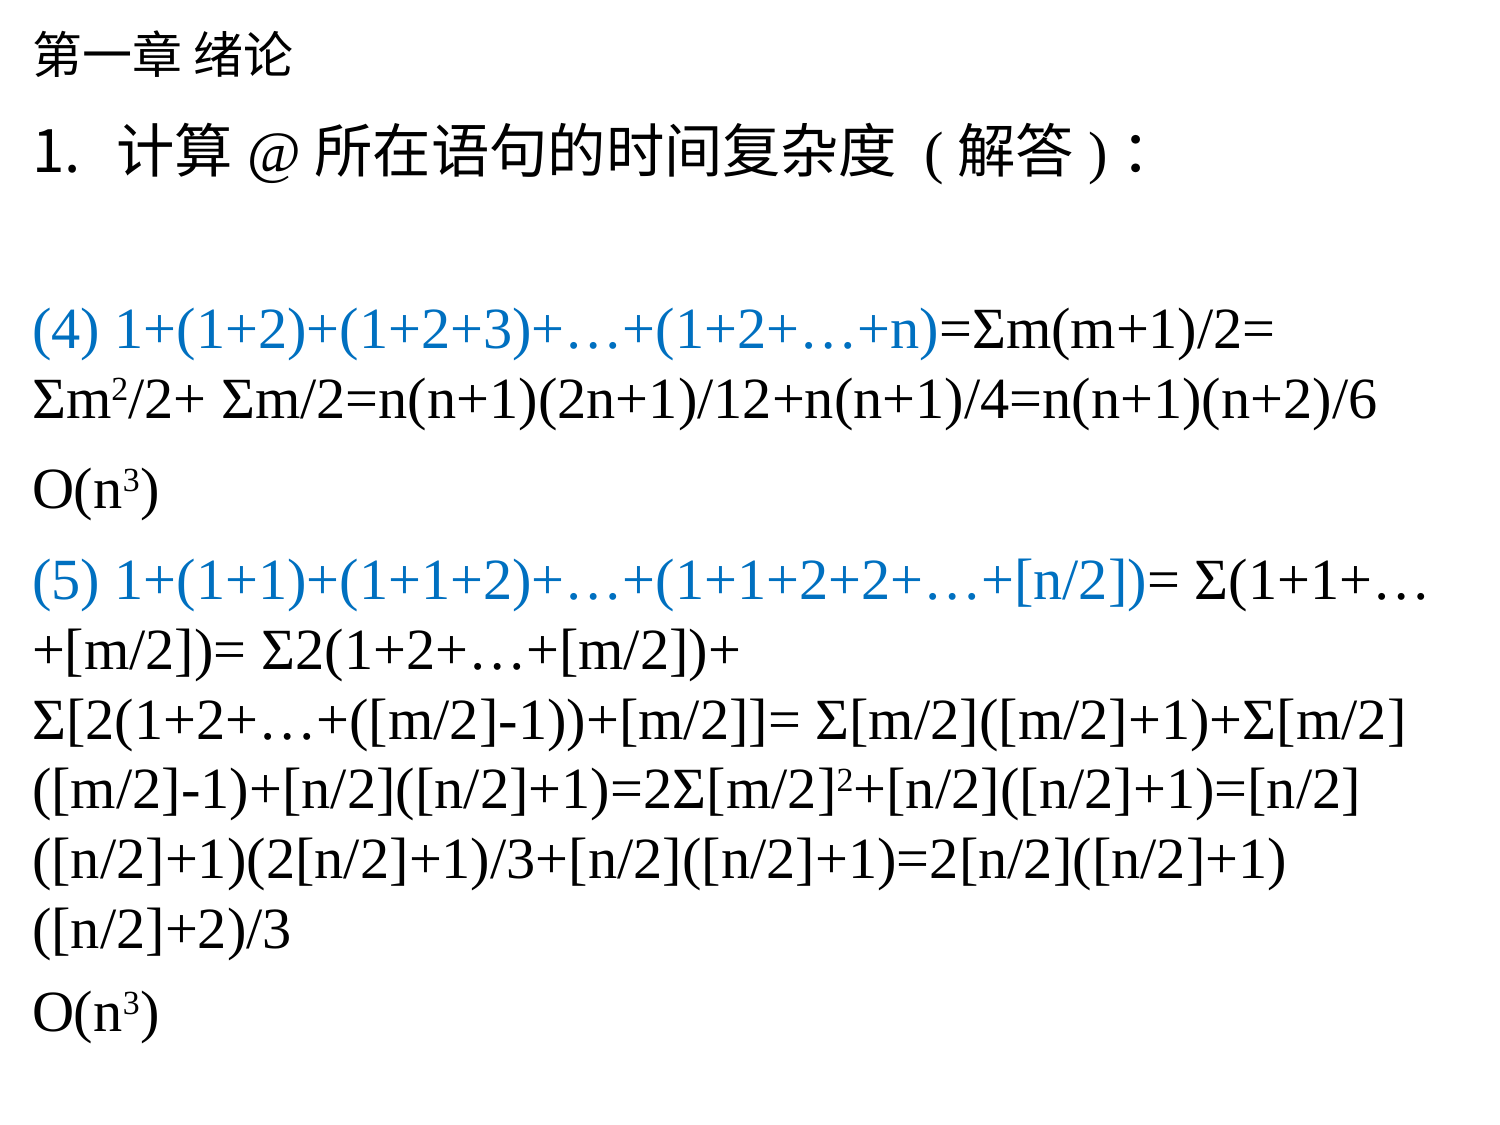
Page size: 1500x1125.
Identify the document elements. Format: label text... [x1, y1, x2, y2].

list 计算@所在语句的时间复杂度 (解答)： (4) 1+(1+2)+(1+2+3)+…+(1+2+…+n)=Σm(m+1)/2= Σm2/2+ Σm/2=n(n+1)(2n+1)/12+n(n+1)/4=n(n+1)(n+2)/6 O(n3) (5) 1+(1+1)+(1+1+2)+…+(1+1+2+2+…+[n/2])= Σ(1+1+…+[m/2])= Σ2(1+2+…+[m/2])+ Σ[2(1+2+…+([m/2]-1))+[m/2]]= Σ[m/2]([m/2]+1)+Σ[m/2]([m/2]-1)+[n/2]([n/2]+1)=2Σ[m/2]2+[n/2]([n/2]+1)=[n/2] ([n/2]+1)(2[n/2]+1)/3+[n/2]([n/2]+1)=2[n/2]([n/2]+1) ([n/2]+2)/3 O(n3) [17, 115, 1474, 1088]
title 第一章 绪论 [17, 0, 1311, 115]
